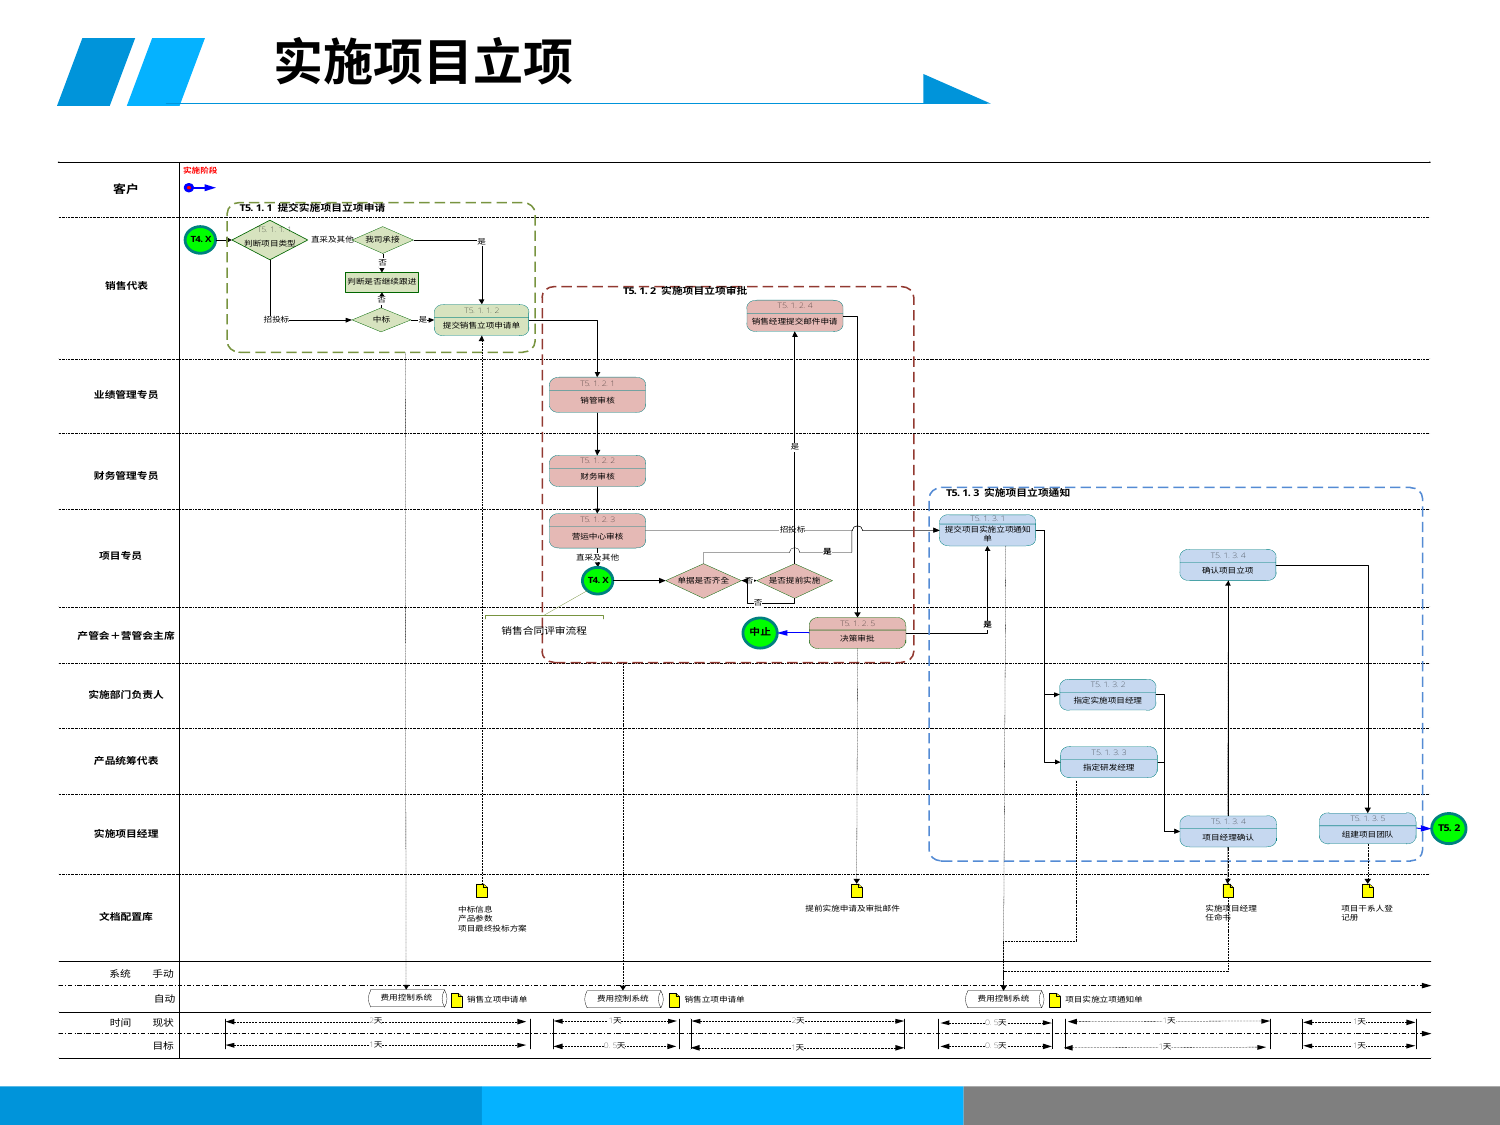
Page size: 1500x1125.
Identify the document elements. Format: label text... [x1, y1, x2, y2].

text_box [0, 1086, 1500, 1125]
text_box [126, 38, 205, 106]
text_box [56, 160, 1469, 1059]
text_box [57, 38, 136, 106]
text_box 实施项目立项 [258, 23, 715, 72]
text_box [165, 73, 992, 104]
